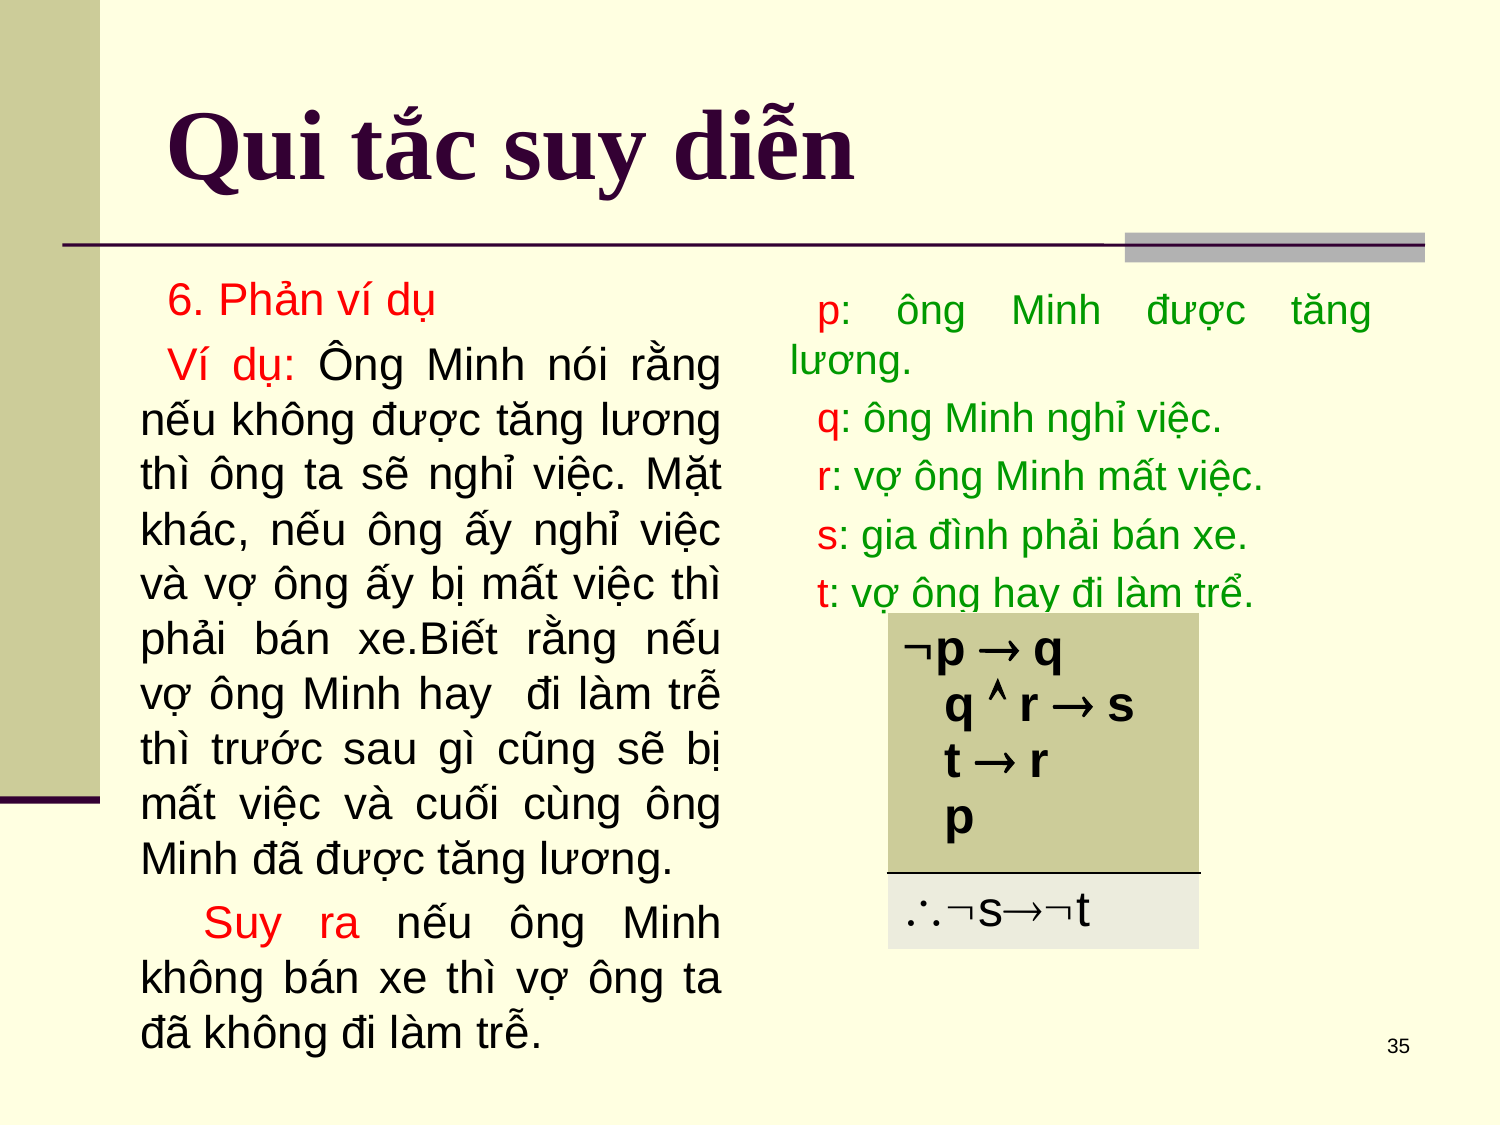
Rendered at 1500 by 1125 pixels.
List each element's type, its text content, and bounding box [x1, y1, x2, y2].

list 6. Phản ví dụ Ví dụ: Ông Minh nói rằng nếu không được tăng lương thì ông ta sẽ nghỉ việc. Mặt khác, nếu ông ấy nghỉ việc và vợ ông ấy bị mất việc thì phải bán xe.Biết rằng nếu vợ ông Minh hay đi làm trễ thì trước sau gì cũng sẽ bị mất việc và cuối cùng ông Minh đã được tăng lương. Suy ra nếu ông Minh không bán xe thì vợ ông ta đã không đi làm trễ. [124, 262, 738, 1076]
text_box p: ông Minh được tăng lương. q: ông Minh nghỉ việc. r: vợ ông Minh mất việc. s: gia đình phải bán xe. t: vợ ông hay đi làm trể. [774, 275, 1388, 1019]
table_cell st [888, 874, 1199, 949]
table_header p  q q  r  s t  r p [888, 613, 1199, 872]
title Qui tắc suy diễn [149, 45, 1426, 234]
slide_number 35 [1112, 1024, 1426, 1101]
